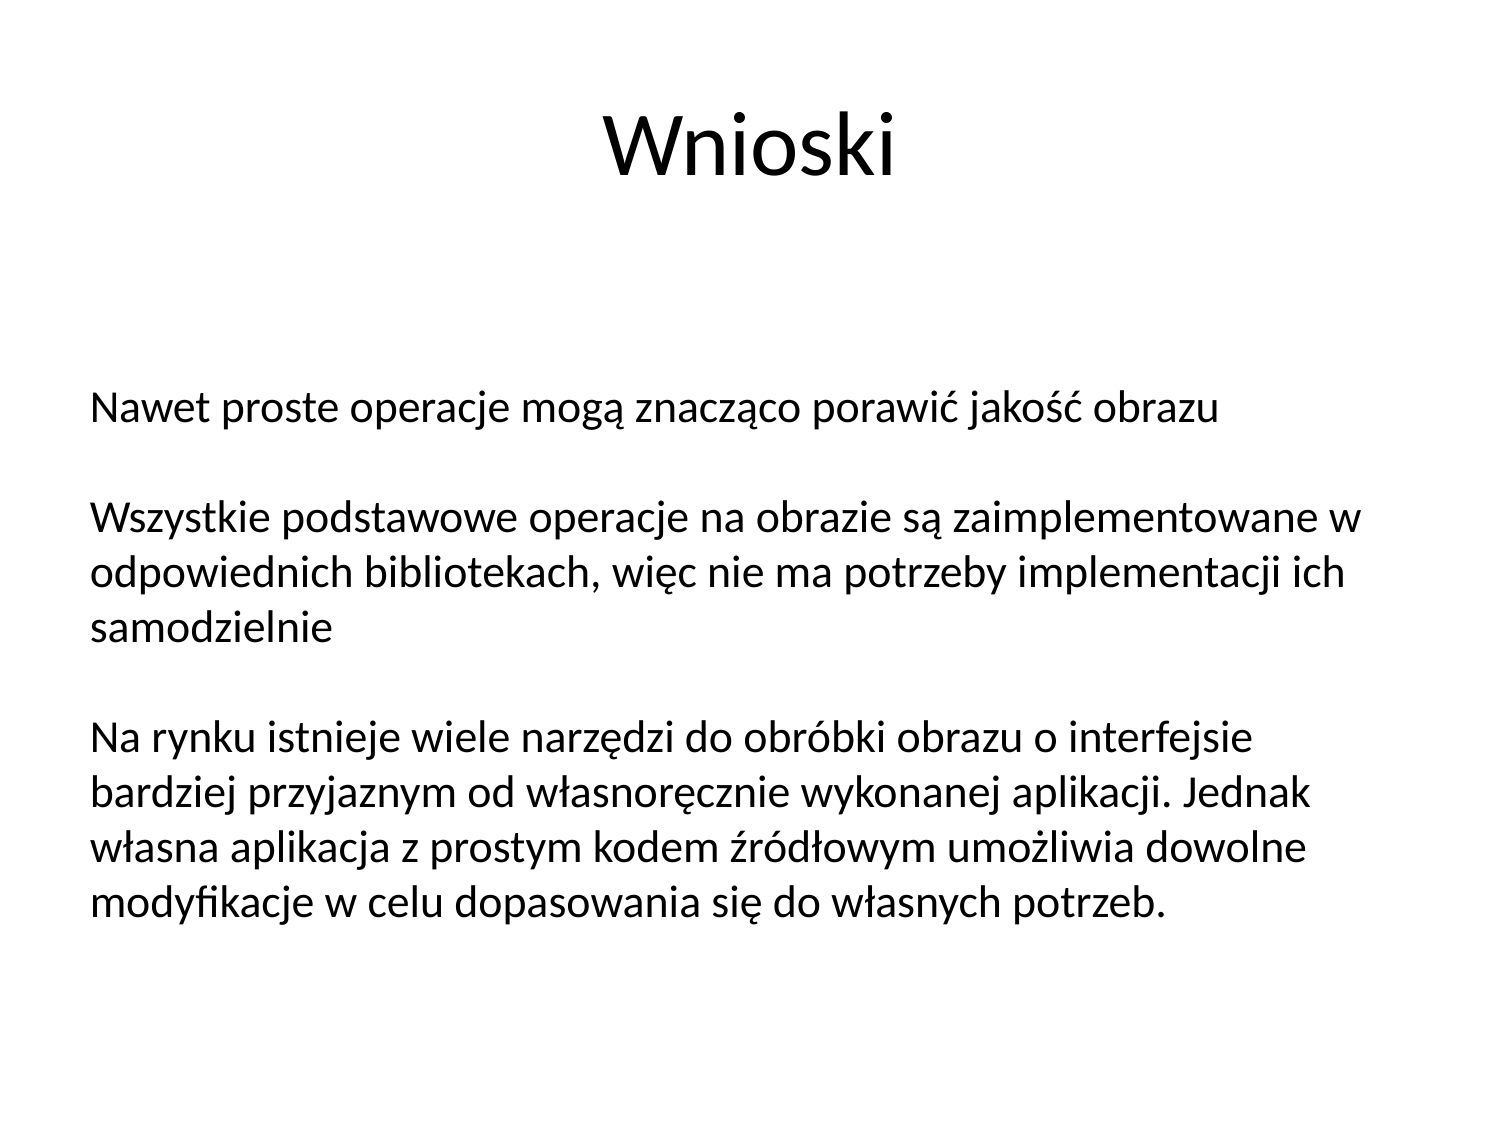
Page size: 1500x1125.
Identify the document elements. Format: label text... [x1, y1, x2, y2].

text_box Nawet proste operacje mogą znacząco porawić jakość obrazu Wszystkie podstawowe operacje na obrazie są zaimplementowane w odpowiednich bibliotekach, więc nie ma potrzeby implementacji ich samodzielnie Na rynku istnieje wiele narzędzi do obróbki obrazu o interfejsie bardziej przyjaznym od własnoręcznie wykonanej aplikacji. Jednak własna aplikacja z prostym kodem źródłowym umożliwia dowolne modyfikacje w celu dopasowania się do własnych potrzeb. [75, 292, 1425, 1065]
text_box Wnioski [75, 45, 1425, 233]
